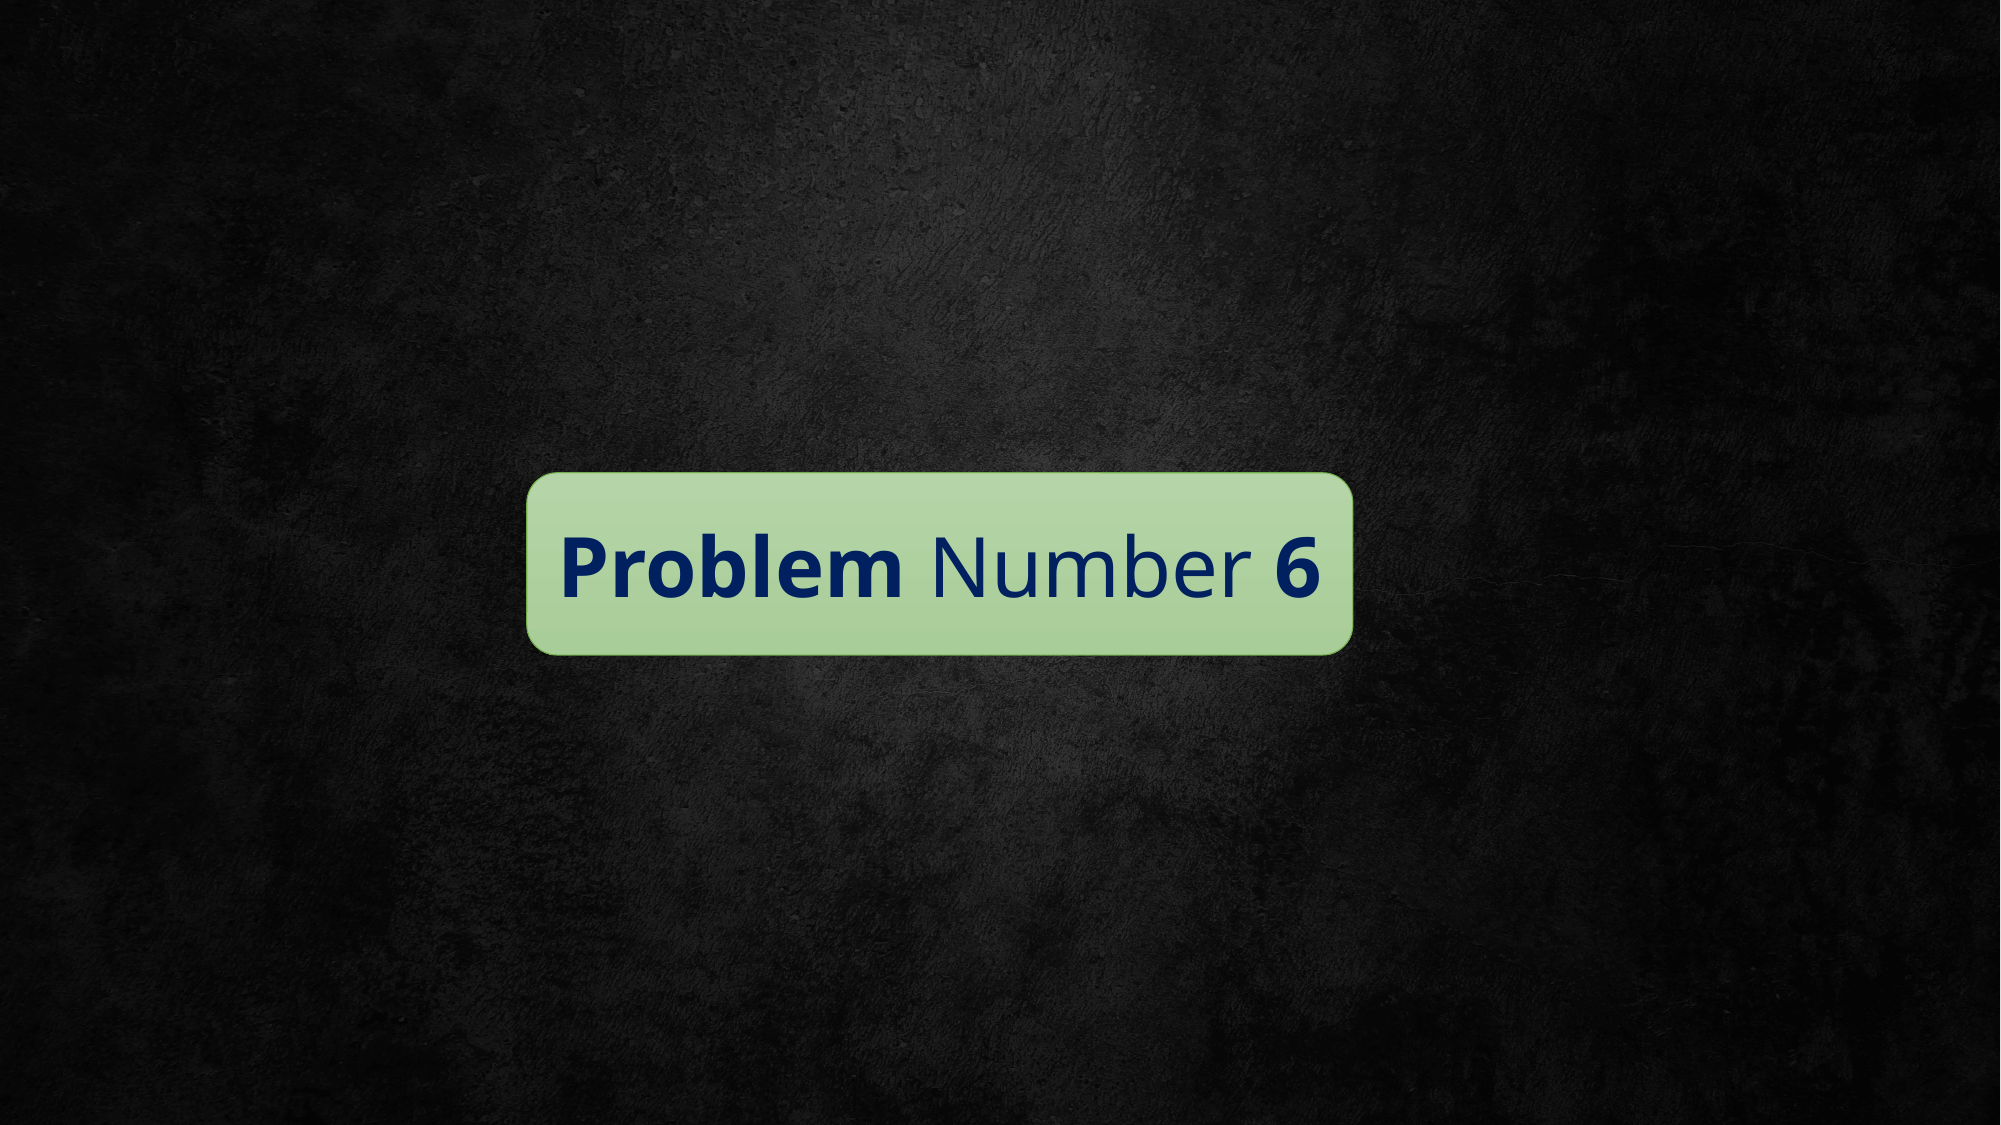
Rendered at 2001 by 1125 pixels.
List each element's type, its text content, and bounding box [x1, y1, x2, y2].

text_box Problem Number 6 [526, 472, 1354, 656]
picture [0, 0, 2001, 1125]
